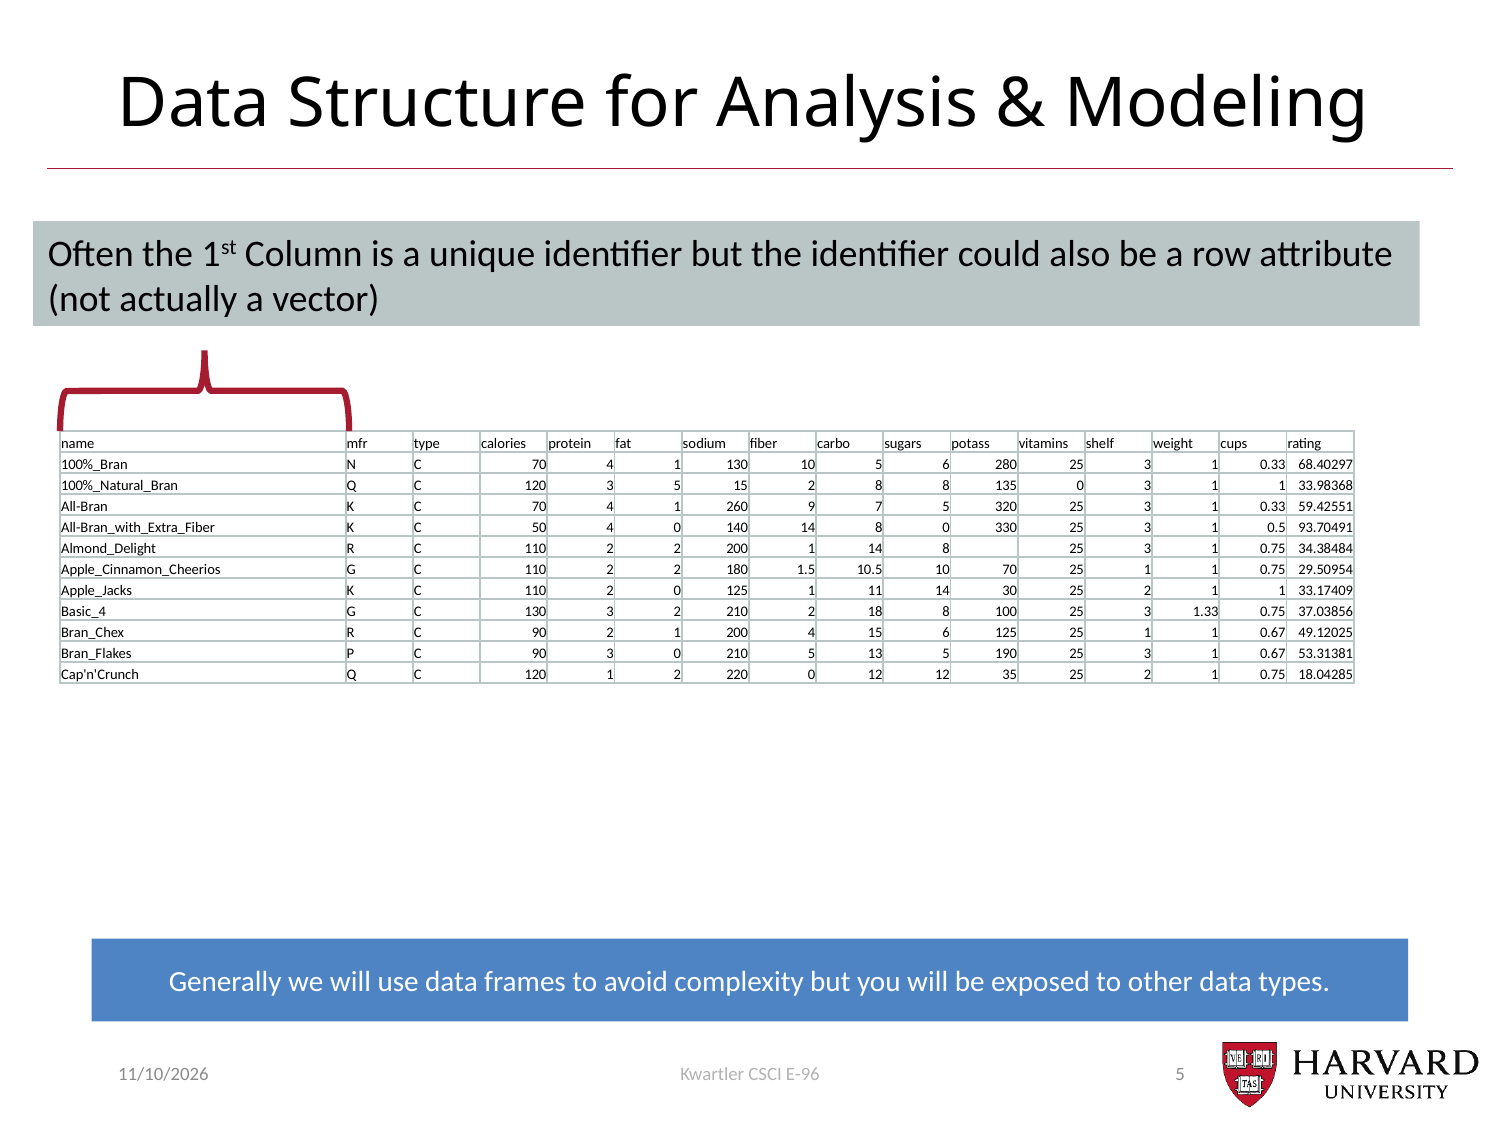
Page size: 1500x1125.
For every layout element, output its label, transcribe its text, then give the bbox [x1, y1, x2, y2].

table_cell 11 [817, 579, 882, 598]
table_cell 15 [817, 621, 882, 640]
table_cell 0.75 [1220, 663, 1286, 682]
table_cell G [347, 600, 412, 619]
table_cell 2 [750, 600, 815, 619]
table_cell R [347, 621, 412, 640]
table_cell 7 [817, 495, 882, 514]
table_cell 180 [683, 558, 748, 577]
table_cell 0 [615, 579, 681, 598]
table_cell 49.12025 [1287, 621, 1353, 640]
table_cell 12 [817, 663, 882, 682]
table_cell 125 [951, 621, 1017, 640]
table_cell G [347, 558, 412, 577]
table_cell 100%_Bran [61, 453, 345, 472]
table_cell 70 [481, 495, 546, 514]
table_cell 2 [548, 579, 614, 598]
table_cell 0 [750, 663, 815, 682]
table_cell 2 [615, 558, 681, 577]
table_cell 2 [548, 621, 614, 640]
table_cell R [347, 537, 412, 556]
slide_number 5 [1059, 1042, 1200, 1103]
table_cell 25 [1019, 621, 1084, 640]
table_cell Q [347, 663, 412, 682]
text_box [59, 350, 350, 432]
table_cell 0 [884, 516, 950, 535]
table_cell C [414, 600, 479, 619]
table_cell Apple_Cinnamon_Cheerios [61, 558, 345, 577]
table_cell 8 [884, 600, 950, 619]
table_cell 5 [884, 495, 950, 514]
table_cell C [414, 516, 479, 535]
table_cell 220 [683, 663, 748, 682]
table_cell 5 [884, 642, 950, 661]
table_cell Bran_Flakes [61, 642, 345, 661]
table_cell 3 [548, 642, 614, 661]
table_cell C [414, 642, 479, 661]
table_cell 1 [615, 495, 681, 514]
table_cell 1 [1153, 558, 1218, 577]
table_cell 25 [1019, 663, 1084, 682]
table_cell 30 [951, 579, 1017, 598]
table_header rating [1287, 432, 1353, 451]
table_cell 14 [817, 537, 882, 556]
table_cell 0 [615, 642, 681, 661]
table_cell P [347, 642, 412, 661]
table_cell 1 [548, 663, 614, 682]
table_cell 120 [481, 663, 546, 682]
table_cell 100 [951, 600, 1017, 619]
table_header sugars [884, 432, 950, 451]
table_cell 13 [817, 642, 882, 661]
table_cell 5 [615, 474, 681, 493]
table_cell 280 [951, 453, 1017, 472]
table_cell 14 [750, 516, 815, 535]
table_cell 8 [884, 537, 950, 556]
table_cell 5 [750, 642, 815, 661]
table_cell 35 [951, 663, 1017, 682]
table_cell 260 [683, 495, 748, 514]
table_cell 25 [1019, 537, 1084, 556]
table_cell 135 [951, 474, 1017, 493]
table_cell 100%_Natural_Bran [61, 474, 345, 493]
table_cell 3 [1086, 453, 1151, 472]
table_cell 2 [1086, 579, 1151, 598]
table_cell 8 [817, 474, 882, 493]
table_cell 10 [884, 558, 950, 577]
table_header fiber [750, 432, 815, 451]
table_cell 33.98368 [1287, 474, 1353, 493]
table_cell 1 [1220, 579, 1286, 598]
table_cell 90 [481, 642, 546, 661]
table_cell [951, 537, 1017, 556]
table_cell 59.42551 [1287, 495, 1353, 514]
table_cell 1 [615, 621, 681, 640]
table_cell 18.04285 [1287, 663, 1353, 682]
table_cell 4 [548, 495, 614, 514]
table_cell 2 [615, 663, 681, 682]
table_cell All-Bran [61, 495, 345, 514]
table_cell 34.38484 [1287, 537, 1353, 556]
table_cell Q [347, 474, 412, 493]
table_cell 1 [1153, 495, 1218, 514]
table_cell 8 [884, 474, 950, 493]
table_header mfr [347, 432, 412, 451]
table_cell 25 [1019, 558, 1084, 577]
table_cell 1 [1153, 642, 1218, 661]
table_cell 1 [1153, 516, 1218, 535]
table_cell 37.03856 [1287, 600, 1353, 619]
table_cell 1 [1086, 558, 1151, 577]
table_cell 0.75 [1220, 537, 1286, 556]
table_cell 3 [548, 474, 614, 493]
table_cell 5 [817, 453, 882, 472]
table_cell Bran_Chex [61, 621, 345, 640]
table_cell 25 [1019, 579, 1084, 598]
table_cell 2 [1086, 663, 1151, 682]
table_cell 9 [750, 495, 815, 514]
table_cell 140 [683, 516, 748, 535]
table_cell C [414, 579, 479, 598]
table_cell 25 [1019, 495, 1084, 514]
table_header protein [548, 432, 614, 451]
table_cell 0 [1019, 474, 1084, 493]
table_cell C [414, 537, 479, 556]
table_cell 110 [481, 537, 546, 556]
table_cell Cap'n'Crunch [61, 663, 345, 682]
table_cell 1 [1153, 579, 1218, 598]
table_cell All-Bran_with_Extra_Fiber [61, 516, 345, 535]
table_cell 1 [750, 579, 815, 598]
table_cell 4 [750, 621, 815, 640]
table_cell 3 [1086, 600, 1151, 619]
table_cell 70 [951, 558, 1017, 577]
table_cell 0.75 [1220, 558, 1286, 577]
table_header cups [1220, 432, 1286, 451]
text_box Often the 1st Column is a unique identifier but the identifier could also be a row attribute (not actually a vector) [33, 221, 1420, 326]
table_cell 125 [683, 579, 748, 598]
table_cell 0.33 [1220, 495, 1286, 514]
table_header sodium [683, 432, 748, 451]
table_cell 0.5 [1220, 516, 1286, 535]
table_cell C [414, 558, 479, 577]
table_header type [414, 432, 479, 451]
table_cell 2 [548, 537, 614, 556]
table_cell C [414, 621, 479, 640]
table_cell 4 [548, 453, 614, 472]
table_cell 2 [615, 537, 681, 556]
table_cell 93.70491 [1287, 516, 1353, 535]
table_header name [61, 432, 345, 451]
table_cell 110 [481, 558, 546, 577]
table_cell 68.40297 [1287, 453, 1353, 472]
table_cell 29.50954 [1287, 558, 1353, 577]
table_cell 1 [1153, 453, 1218, 472]
footer Kwartler CSCI E-96 [496, 1042, 1004, 1103]
table_cell 3 [1086, 642, 1151, 661]
table_header weight [1153, 432, 1218, 451]
table_cell 3 [548, 600, 614, 619]
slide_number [103, 1042, 441, 1103]
table_cell N [347, 453, 412, 472]
table_cell 0.67 [1220, 621, 1286, 640]
table_cell 1 [1153, 474, 1218, 493]
table_cell Almond_Delight [61, 537, 345, 556]
table_header shelf [1086, 432, 1151, 451]
text_box Generally we will use data frames to avoid complexity but you will be exposed to other data types. [91, 937, 1409, 1022]
table_cell 33.17409 [1287, 579, 1353, 598]
table_cell 110 [481, 579, 546, 598]
table_cell 0.33 [1220, 453, 1286, 472]
table_header fat [615, 432, 681, 451]
table_cell K [347, 579, 412, 598]
table_cell 1 [1220, 474, 1286, 493]
title Data Structure for Analysis & Modeling [103, 59, 1397, 157]
picture [1200, 1024, 1500, 1125]
table_cell 25 [1019, 453, 1084, 472]
table_cell Basic_4 [61, 600, 345, 619]
table_cell 25 [1019, 600, 1084, 619]
table_cell 3 [1086, 516, 1151, 535]
table_cell 0.67 [1220, 642, 1286, 661]
table_cell C [414, 495, 479, 514]
table_cell 210 [683, 600, 748, 619]
table_cell 1 [615, 453, 681, 472]
table_header vitamins [1019, 432, 1084, 451]
table_cell 120 [481, 474, 546, 493]
table_cell 210 [683, 642, 748, 661]
table_cell 4 [548, 516, 614, 535]
table_cell 1.33 [1153, 600, 1218, 619]
table_cell 200 [683, 537, 748, 556]
table_cell 130 [683, 453, 748, 472]
table_cell 25 [1019, 642, 1084, 661]
table_cell 10.5 [817, 558, 882, 577]
table_cell K [347, 516, 412, 535]
table_cell 1 [1153, 663, 1218, 682]
table_cell 2 [750, 474, 815, 493]
table_cell Apple_Jacks [61, 579, 345, 598]
table_cell 6 [884, 453, 950, 472]
table_cell 70 [481, 453, 546, 472]
table_cell 12 [884, 663, 950, 682]
table_cell 53.31381 [1287, 642, 1353, 661]
table_cell 3 [1086, 495, 1151, 514]
table_cell 1 [1153, 537, 1218, 556]
table_cell 330 [951, 516, 1017, 535]
table_cell 50 [481, 516, 546, 535]
table_cell 15 [683, 474, 748, 493]
table_cell 3 [1086, 474, 1151, 493]
table_cell 3 [1086, 537, 1151, 556]
table_cell 8 [817, 516, 882, 535]
table_cell 25 [1019, 516, 1084, 535]
table_cell 1.5 [750, 558, 815, 577]
table_cell 10 [750, 453, 815, 472]
table_cell 320 [951, 495, 1017, 514]
table_cell C [414, 474, 479, 493]
table_cell 2 [615, 600, 681, 619]
table_cell 14 [884, 579, 950, 598]
table_cell 1 [1086, 621, 1151, 640]
table_cell 0.75 [1220, 600, 1286, 619]
table_cell 0 [615, 516, 681, 535]
table_cell K [347, 495, 412, 514]
table_header potass [951, 432, 1017, 451]
table_cell 190 [951, 642, 1017, 661]
table_cell 90 [481, 621, 546, 640]
table_header calories [481, 432, 546, 451]
table_header carbo [817, 432, 882, 451]
table_cell 6 [884, 621, 950, 640]
table_cell C [414, 663, 479, 682]
table_cell 1 [1153, 621, 1218, 640]
table_cell 200 [683, 621, 748, 640]
table_cell 2 [548, 558, 614, 577]
table_cell 130 [481, 600, 546, 619]
table_cell 1 [750, 537, 815, 556]
table_cell C [414, 453, 479, 472]
table_cell 18 [817, 600, 882, 619]
